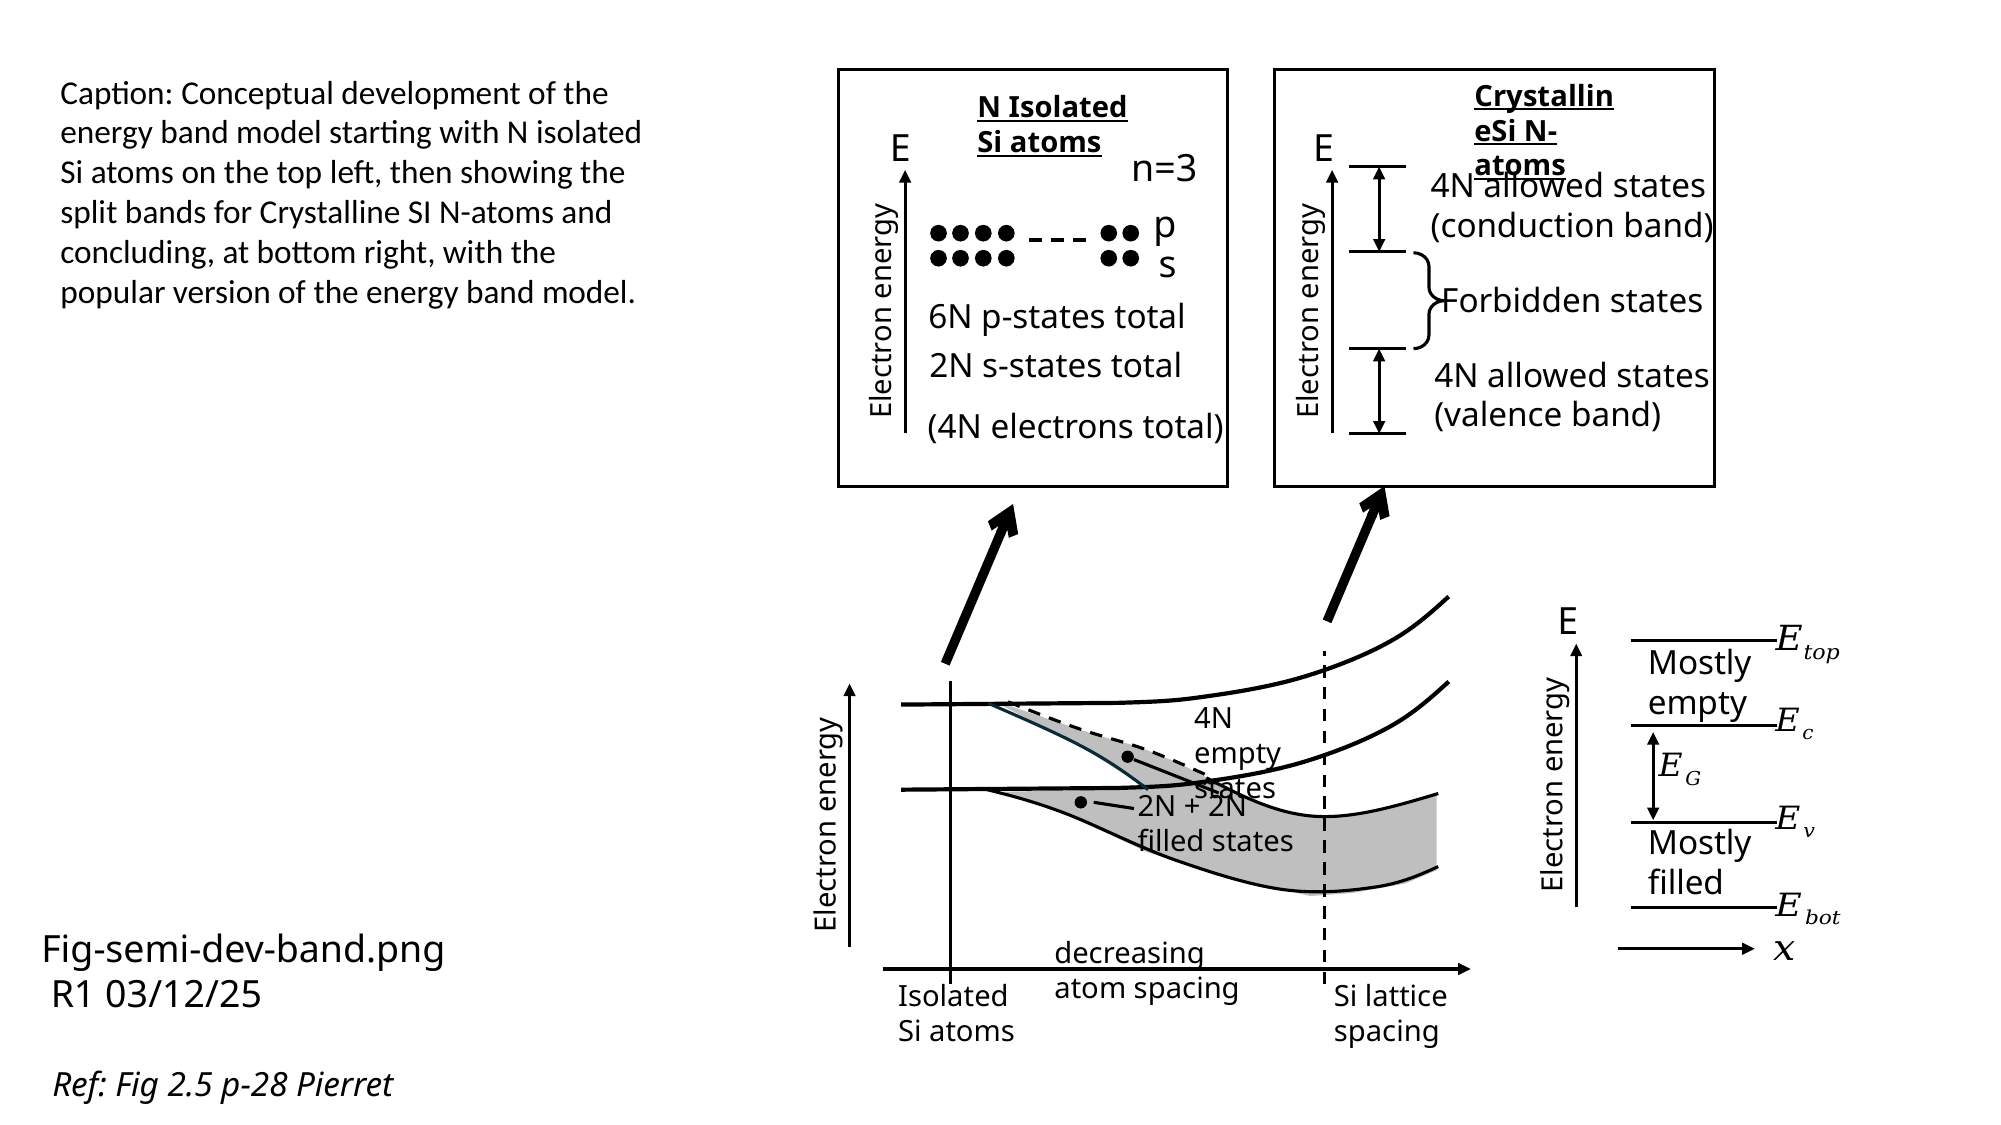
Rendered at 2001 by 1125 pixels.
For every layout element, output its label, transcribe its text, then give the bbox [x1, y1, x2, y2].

text_box Fig-semi-dev-band.png R1 03/12/25 [26, 918, 470, 1023]
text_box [798, 68, 1843, 1057]
text_box Ref: Fig 2.5 p-28 Pierret [37, 1055, 409, 1111]
text_box Caption: Conceptual development of the energy band model starting with N isolated Si atoms on the top left, then showing the split bands for Crystalline SI N-atoms and concluding, at bottom right, with the popular version of the energy band model. [45, 63, 668, 318]
